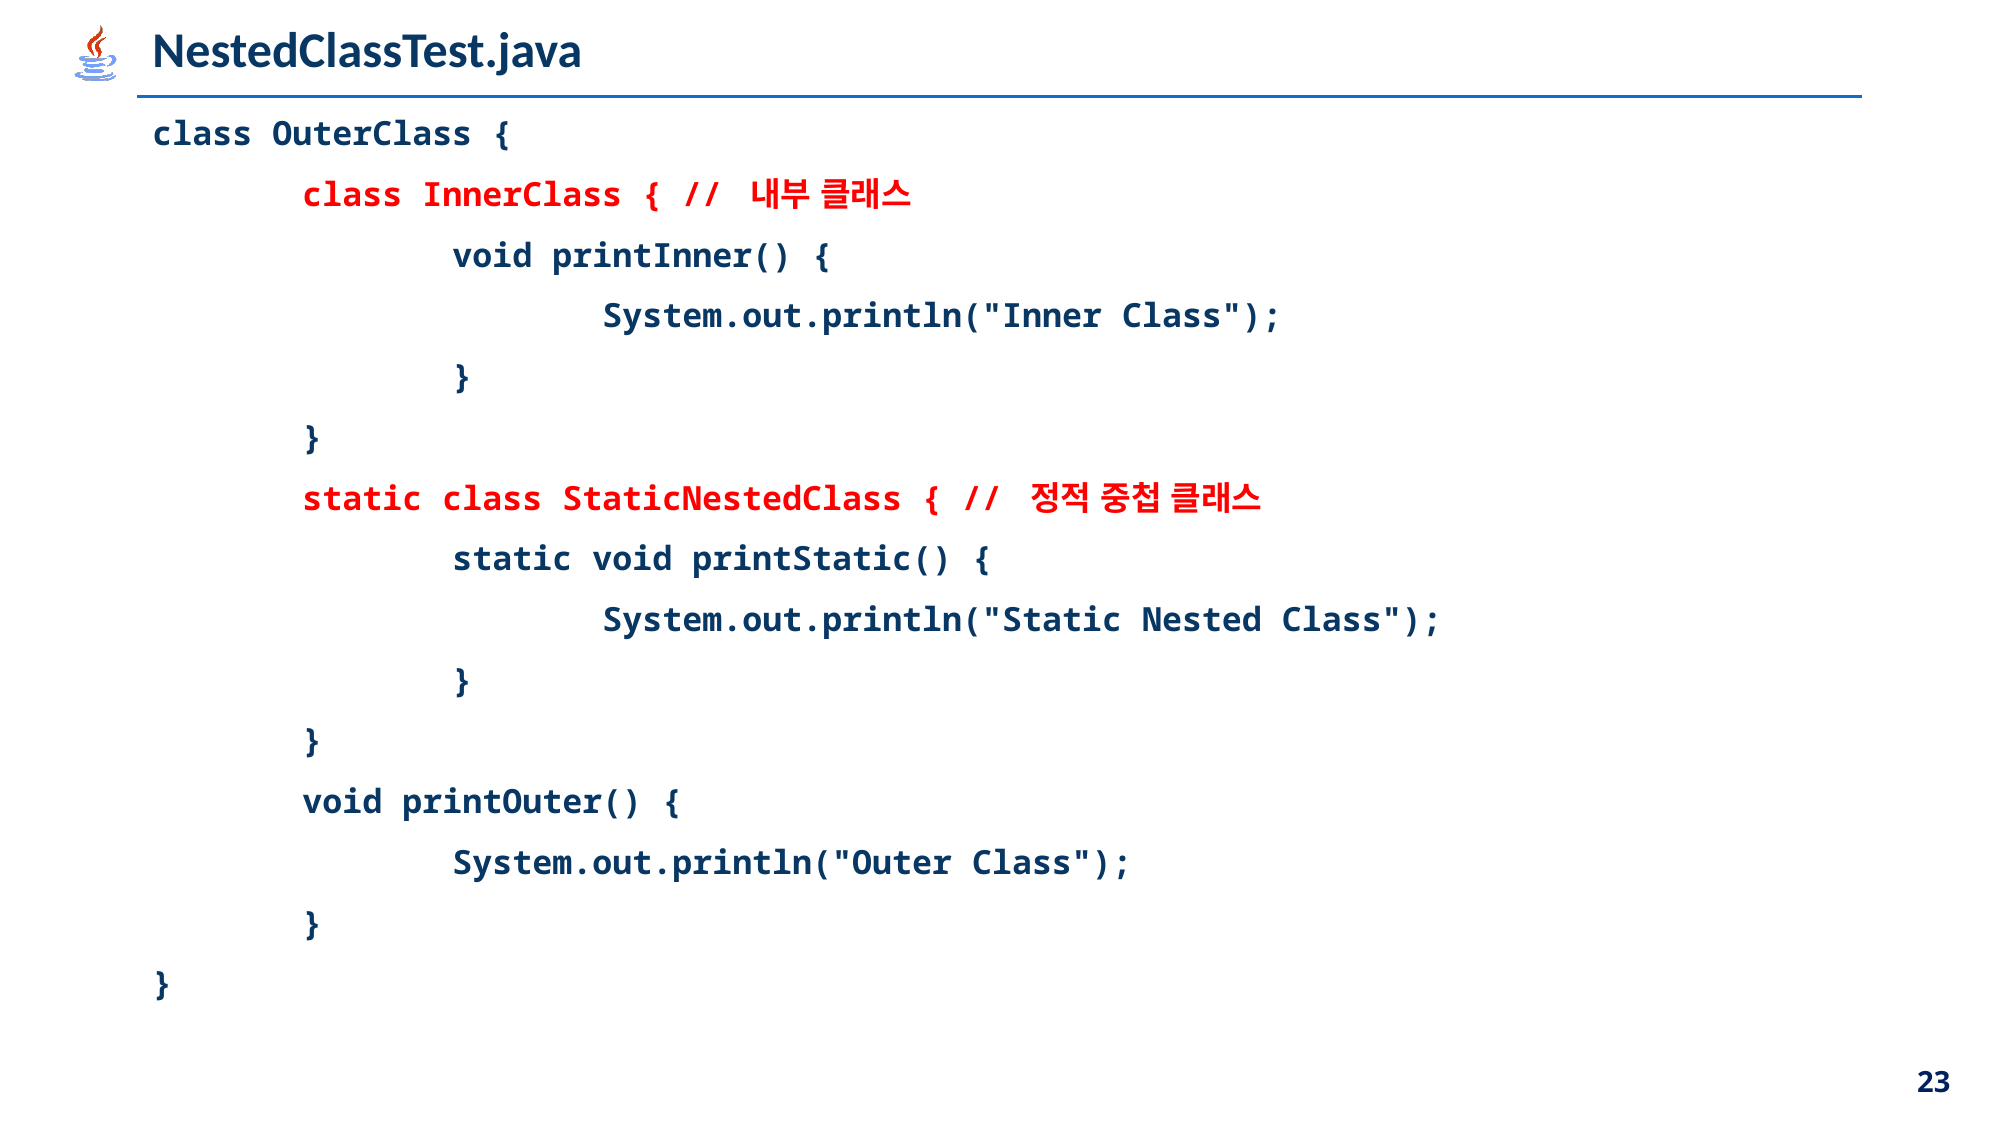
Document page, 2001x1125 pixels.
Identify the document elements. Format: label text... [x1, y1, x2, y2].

picture [67, 25, 123, 81]
title NestedClassTest.java [137, 13, 1863, 89]
list class OuterClass { class InnerClass { // 내부 클래스 void printInner() { System.out.println("Inner Class"); } } static class StaticNestedClass { // 정적 중첩 클래스 static void printStatic() { System.out.println("Static Nested Class"); } } void printOuter() { System.out.println("Outer Class"); } } [137, 104, 1863, 1036]
slide_number 23 [1862, 1053, 1966, 1114]
